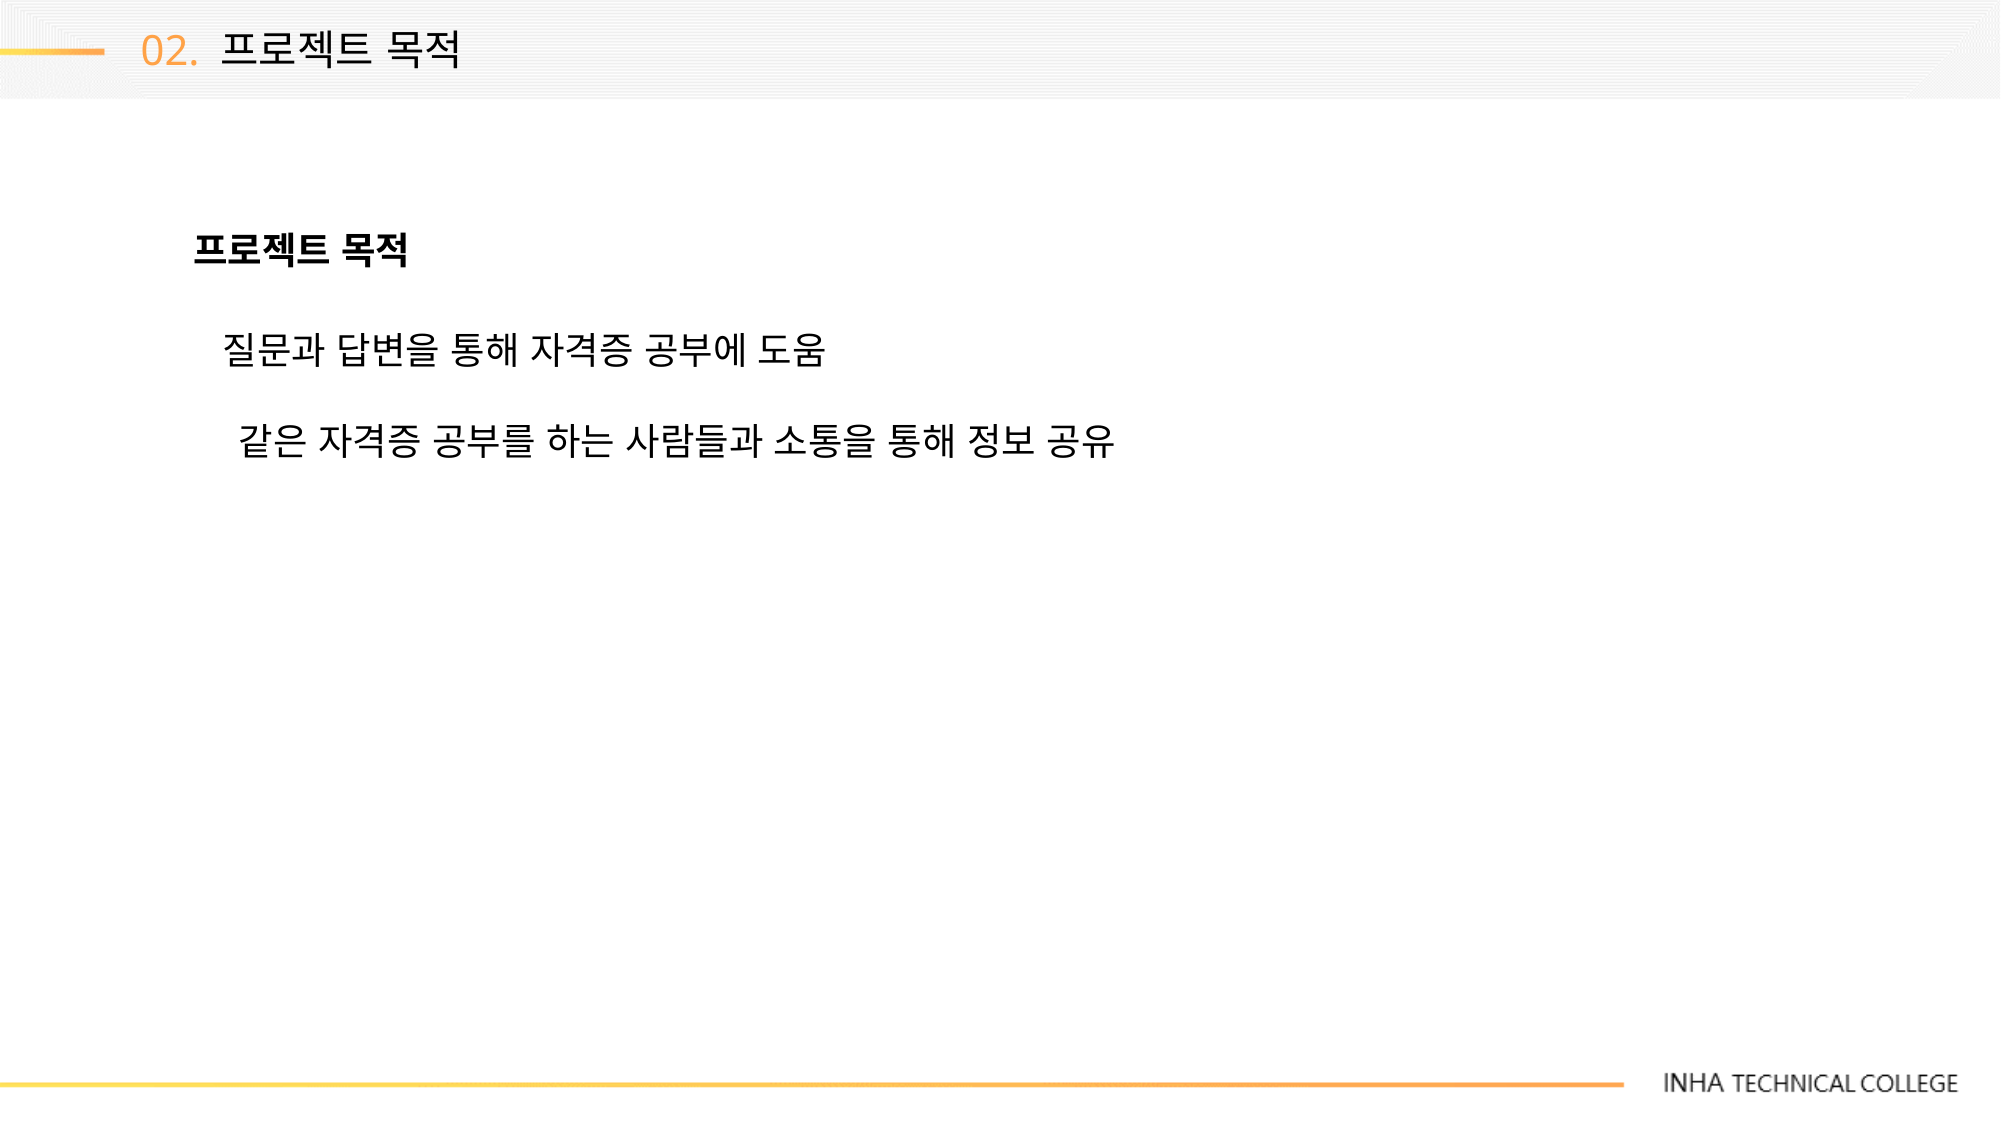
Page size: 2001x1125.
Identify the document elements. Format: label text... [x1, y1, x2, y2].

text_box 질문과 답변을 통해 자격증 공부에 도움 [207, 319, 843, 380]
text_box 같은 자격증 공부를 하는 사람들과 소통을 통해 정보 공유 [224, 409, 1132, 470]
text_box 02. 프로젝트 목적 [125, 15, 479, 81]
text_box 프로젝트 목적 [178, 220, 426, 281]
picture [0, 0, 2001, 1125]
